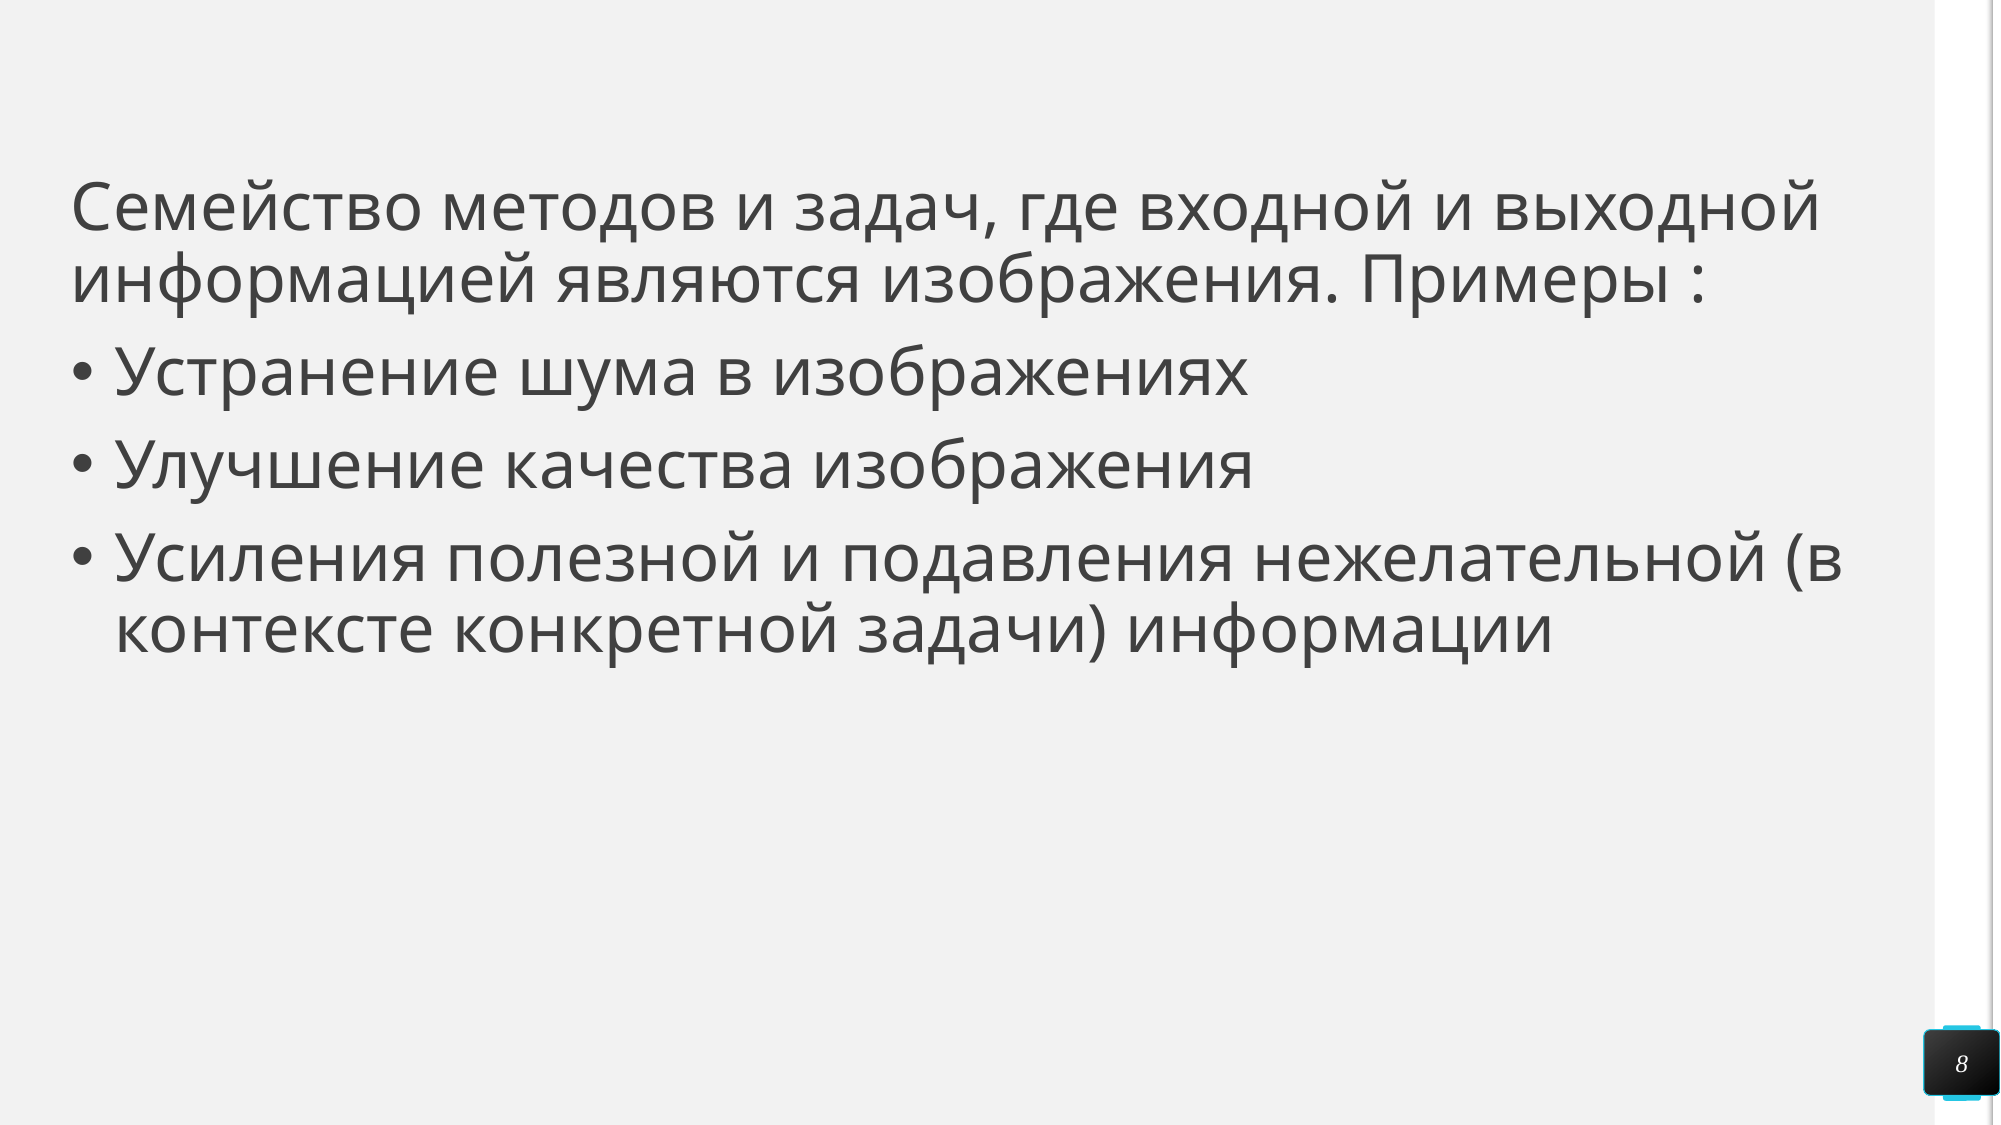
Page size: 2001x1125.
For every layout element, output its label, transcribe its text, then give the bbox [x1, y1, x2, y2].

slide_number 8 [1923, 1029, 2000, 1096]
list Семейство методов и задач, где входной и выходной информацией являются изображения. Примеры : Устранение шума в изображениях Улучшение качества изображения Усиления полезной и подавления нежелательной (в контексте конкретной задачи) информации [70, 173, 1930, 1016]
